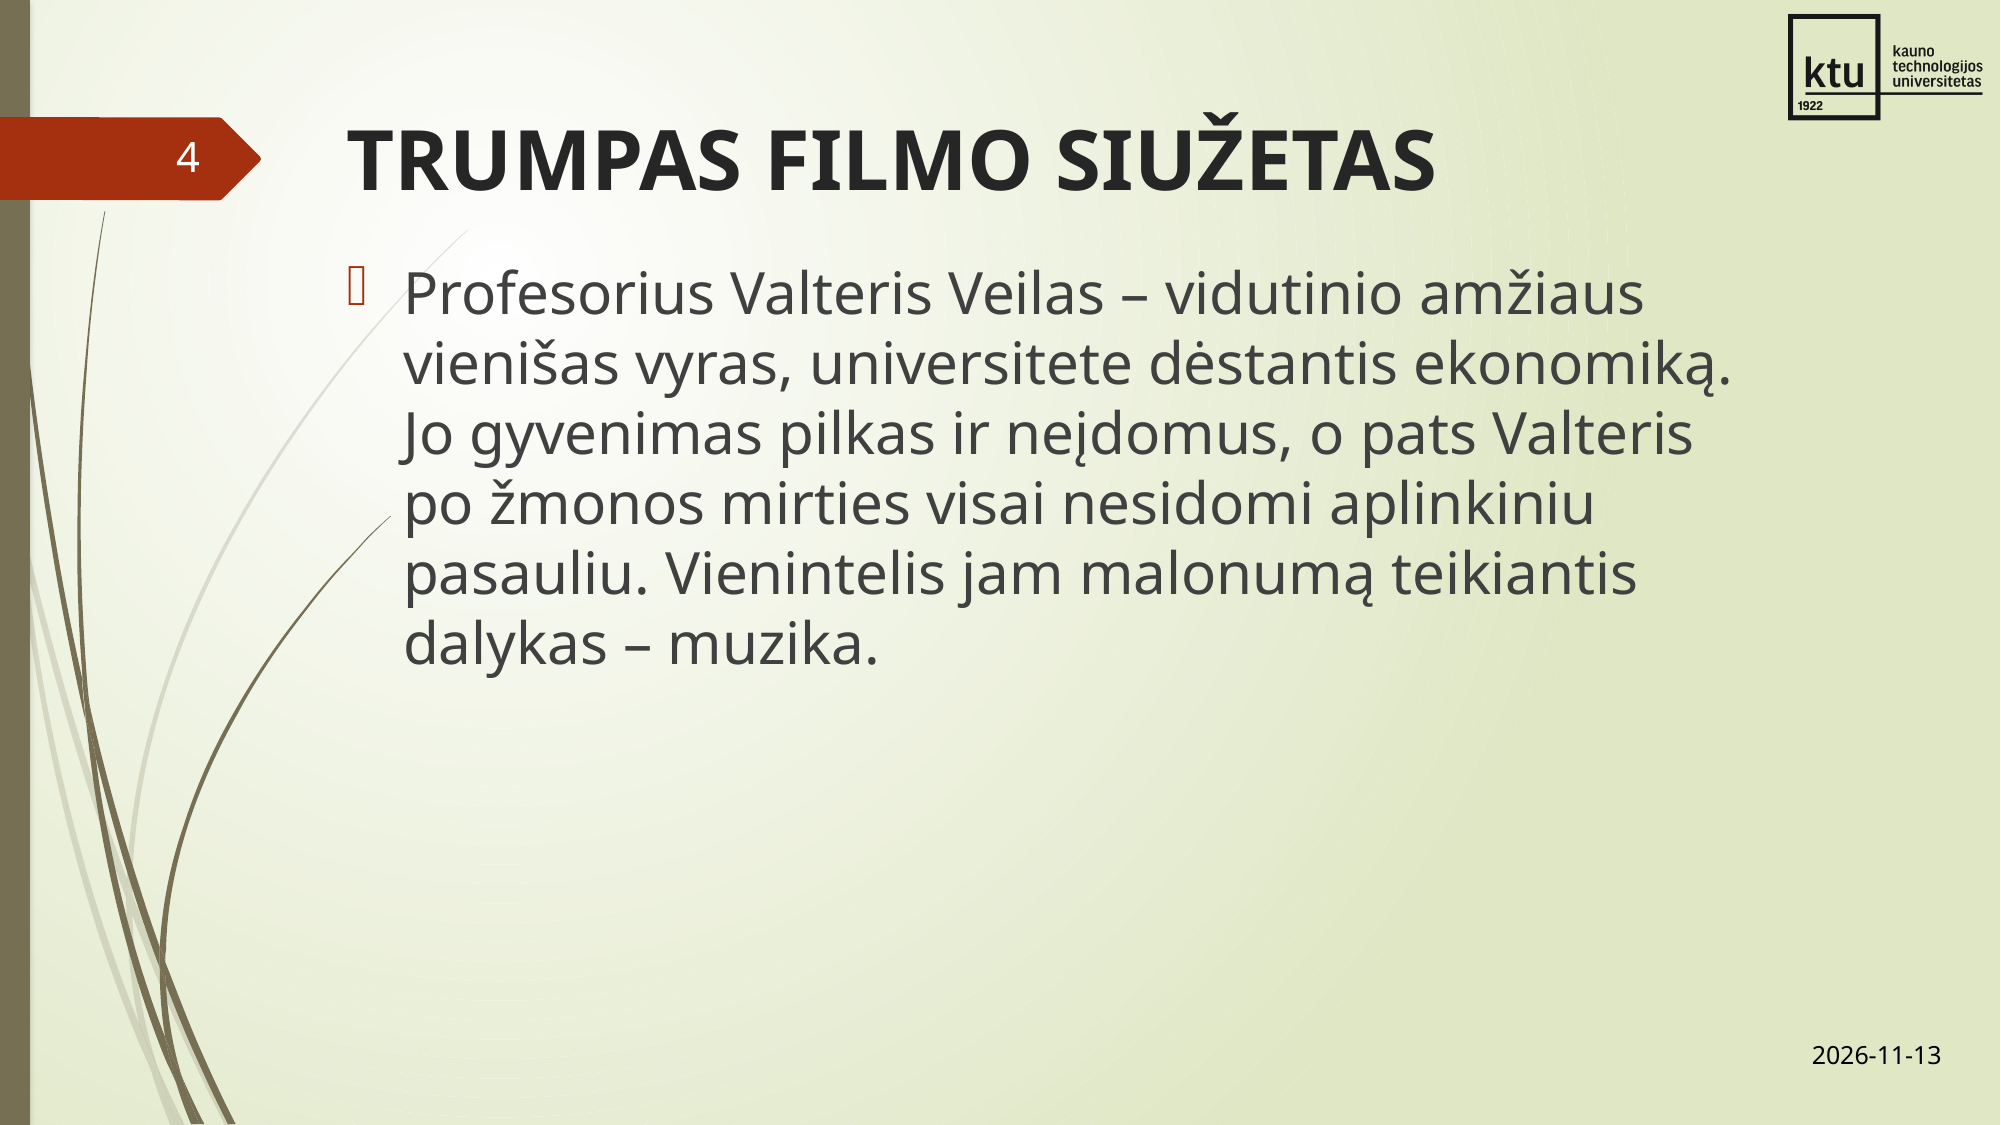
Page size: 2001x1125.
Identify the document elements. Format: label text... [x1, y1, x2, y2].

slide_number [1624, 1005, 1957, 1108]
title Trumpas filmo siužetas [331, 99, 1779, 219]
list Profesorius Valteris Veilas – vidutinio amžiaus vienišas vyras, universitete dėstantis ekonomiką. Jo gyvenimas pilkas ir neįdomus, o pats Valteris po žmonos mirties visai nesidomi aplinkiniu pasauliu. Vienintelis jam malonumą teikiantis dalykas – muzika. [331, 249, 1779, 970]
slide_number 4 [87, 129, 216, 190]
picture [1778, 4, 1997, 130]
